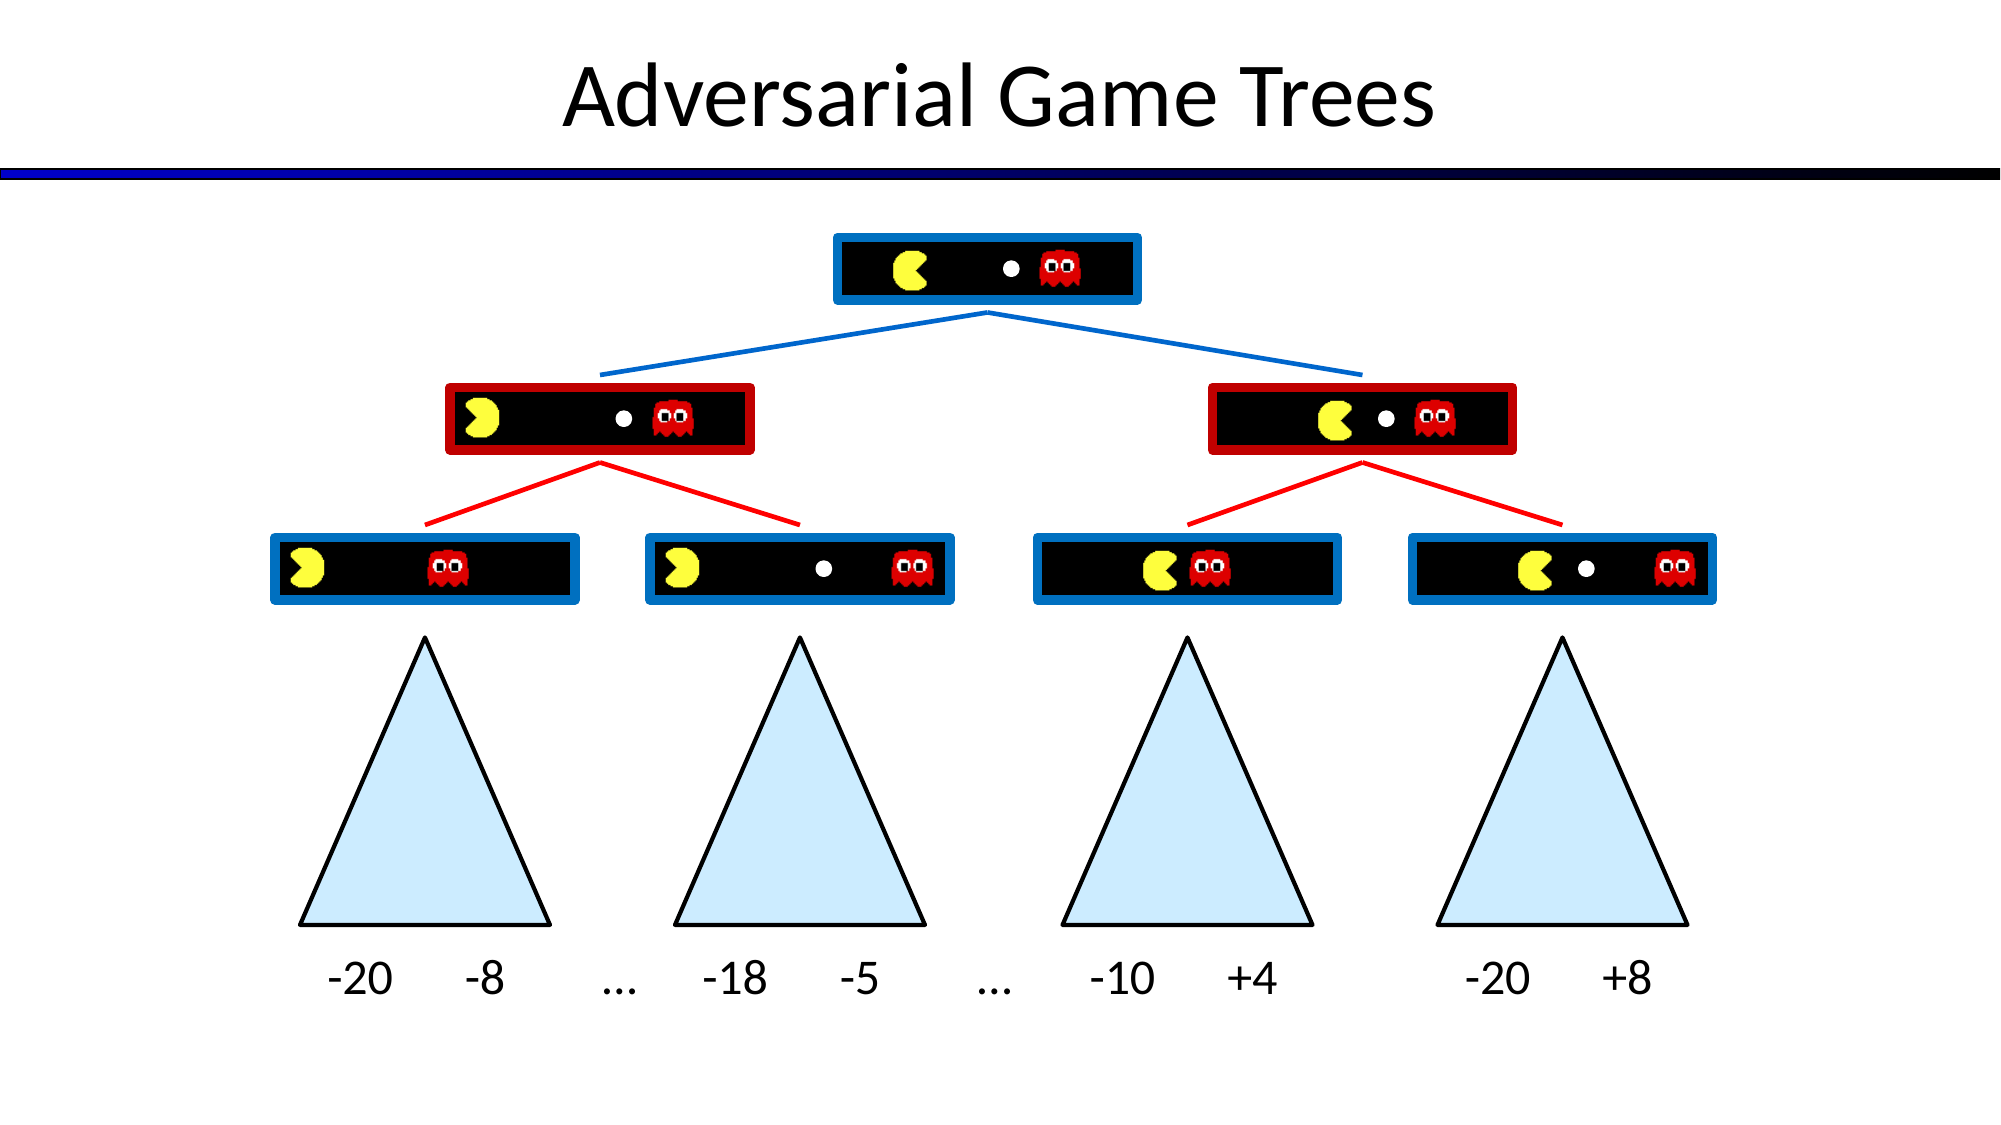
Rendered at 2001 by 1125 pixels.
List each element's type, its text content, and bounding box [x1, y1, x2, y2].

picture [1512, 549, 1563, 594]
text_box [835, 235, 1139, 302]
text_box [1578, 560, 1595, 577]
picture [1137, 545, 1236, 594]
picture [454, 397, 506, 441]
title Adversarial Game Trees [0, 0, 2000, 184]
picture [887, 249, 938, 294]
text_box … [962, 937, 1088, 1013]
text_box -20 [1449, 937, 1563, 1013]
text_box [1060, 635, 1315, 928]
picture [889, 545, 938, 592]
text_box [273, 535, 577, 602]
text_box [1410, 535, 1714, 602]
picture [1412, 395, 1461, 442]
text_box [1378, 410, 1395, 427]
text_box [673, 635, 927, 928]
picture [1652, 545, 1701, 592]
text_box [615, 410, 633, 427]
text_box [1210, 385, 1514, 452]
text_box … [587, 937, 713, 1013]
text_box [987, 312, 1363, 376]
text_box [1035, 535, 1339, 602]
picture [654, 547, 706, 591]
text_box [424, 462, 597, 526]
text_box [448, 385, 752, 452]
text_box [1362, 462, 1563, 526]
text_box [298, 635, 552, 928]
picture [649, 395, 698, 442]
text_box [1187, 462, 1360, 526]
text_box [599, 462, 801, 526]
picture [424, 545, 473, 592]
text_box [648, 535, 952, 602]
text_box [815, 560, 833, 577]
text_box +8 [1587, 937, 1713, 1013]
text_box -18 [713, 937, 825, 1013]
text_box -20 [312, 937, 425, 1013]
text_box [599, 312, 985, 376]
picture [1037, 245, 1086, 292]
picture [1312, 399, 1363, 444]
text_box +4 [1212, 937, 1338, 1013]
text_box -5 [825, 937, 950, 1013]
picture [279, 547, 331, 591]
text_box [1435, 635, 1690, 928]
text_box -10 [1088, 937, 1212, 1013]
text_box -8 [450, 937, 575, 1013]
text_box [1003, 260, 1020, 277]
